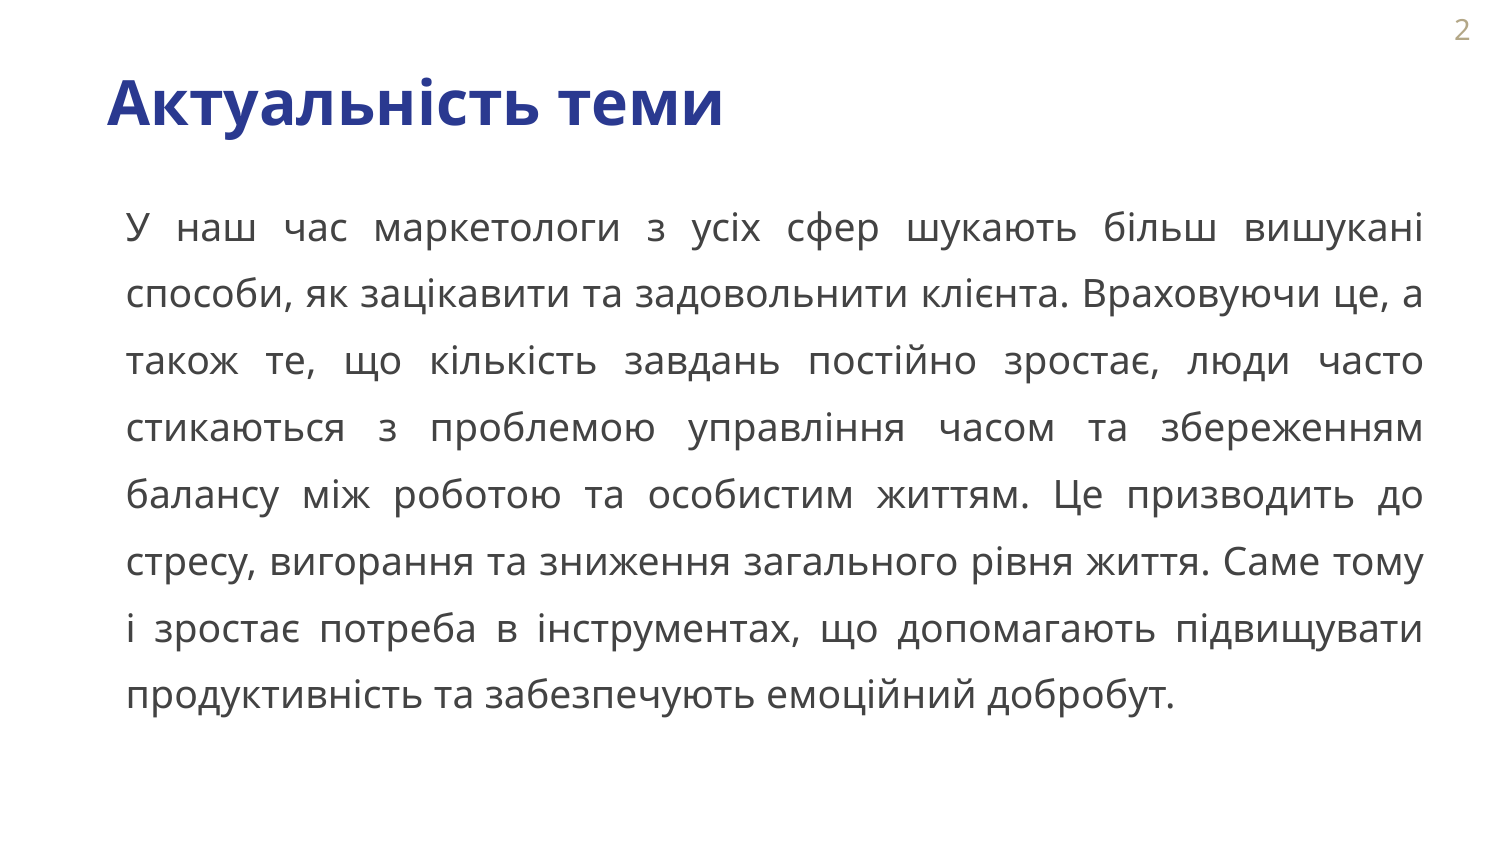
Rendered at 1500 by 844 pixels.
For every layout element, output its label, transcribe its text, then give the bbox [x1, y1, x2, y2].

list У наш час маркетологи з усіх сфер шукають більш вишукані способи, як зацікавити та задовольнити клієнта. Враховуючи це, а також те, що кількість завдань постійно зростає, люди часто стикаються з проблемою управління часом та збереженням балансу між роботою та особистим життям. Це призводить до стресу, вигорання та зниження загального рівня життя. Саме тому і зростає потреба в інструментах, що допомагають підвищувати продуктивність та забезпечують емоційний добробут. [110, 178, 1441, 769]
title Актуальність теми [92, 31, 1323, 172]
slide_number 2 [1425, 0, 1500, 59]
